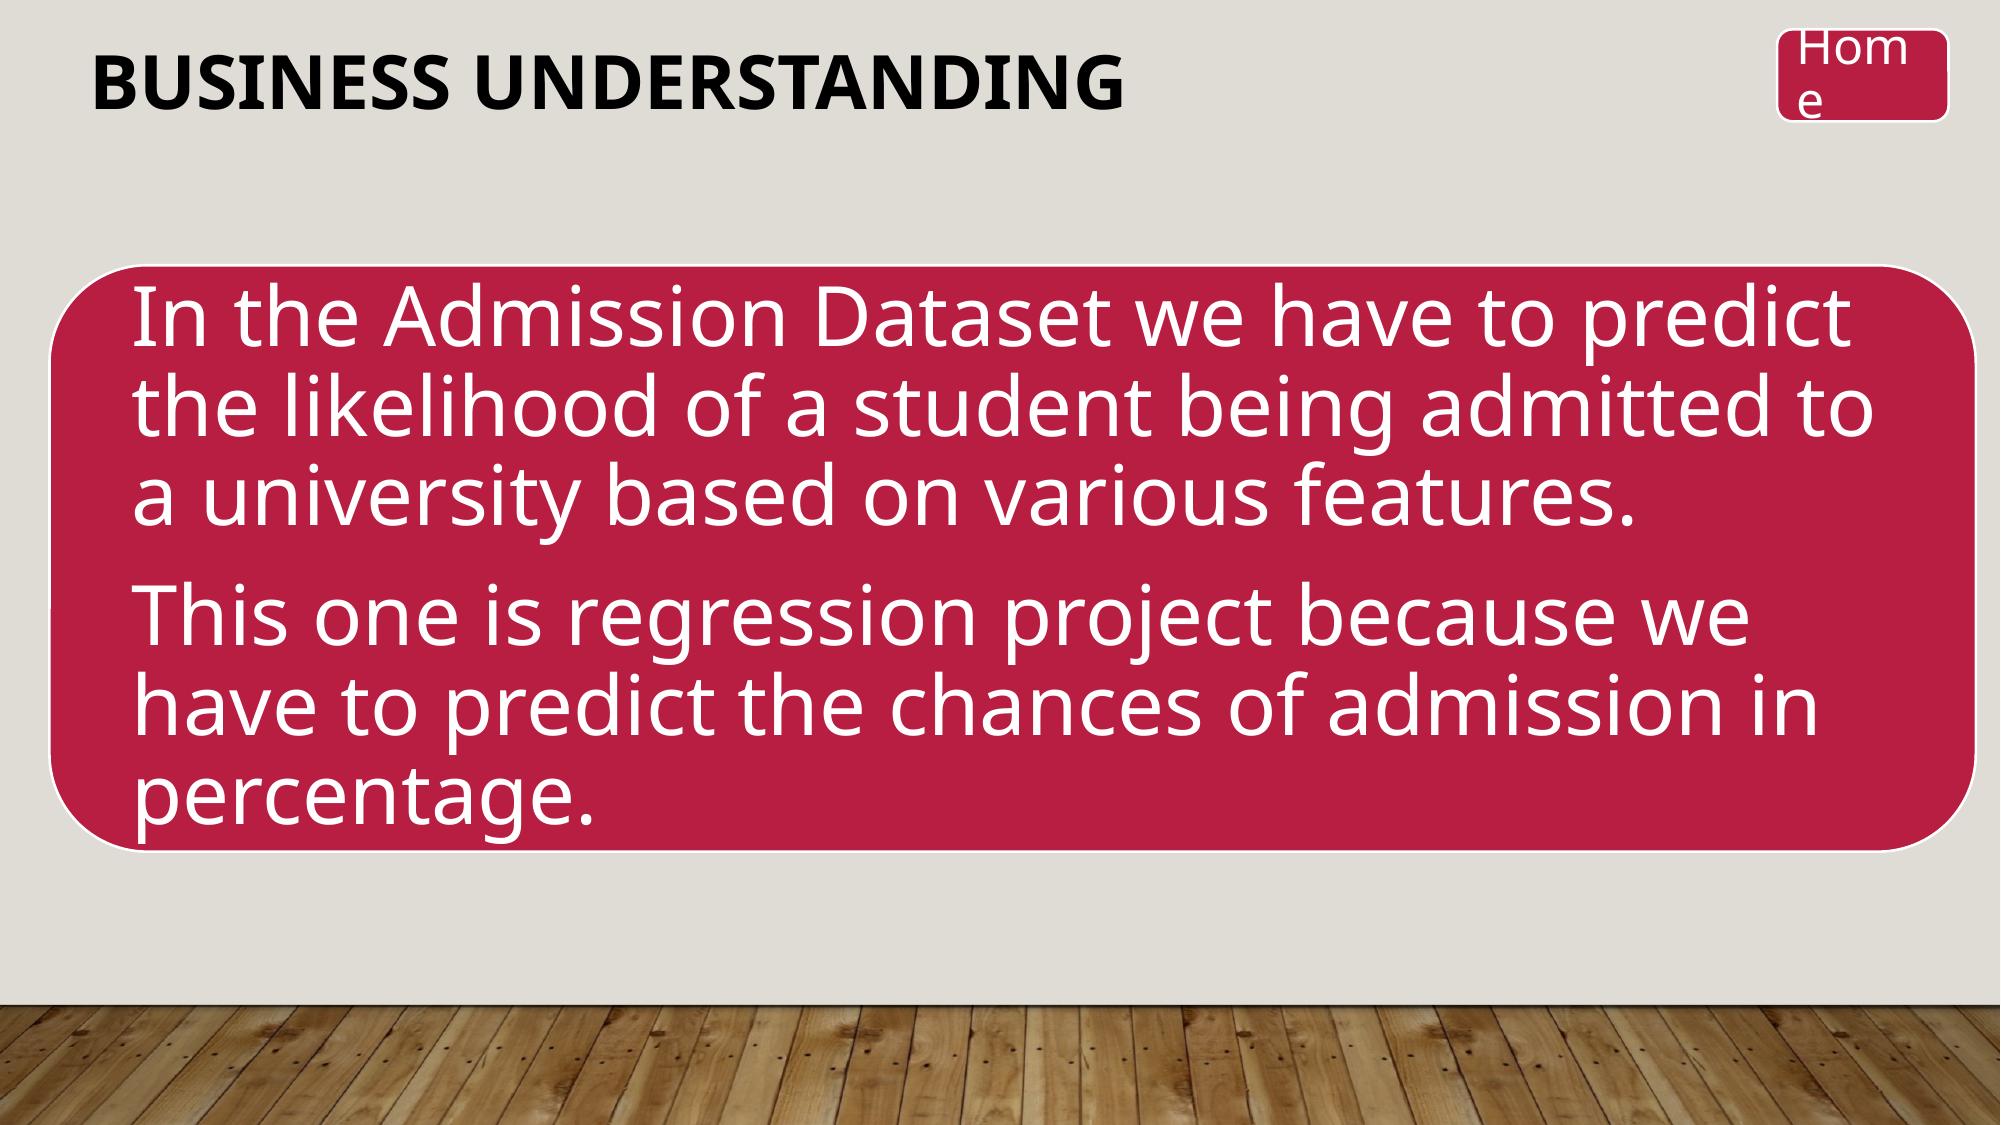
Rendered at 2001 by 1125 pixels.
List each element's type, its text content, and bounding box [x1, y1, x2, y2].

title Business Understanding [74, 33, 1755, 126]
picture [0, 1005, 2000, 1125]
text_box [1776, 29, 1949, 122]
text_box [49, 222, 1977, 852]
